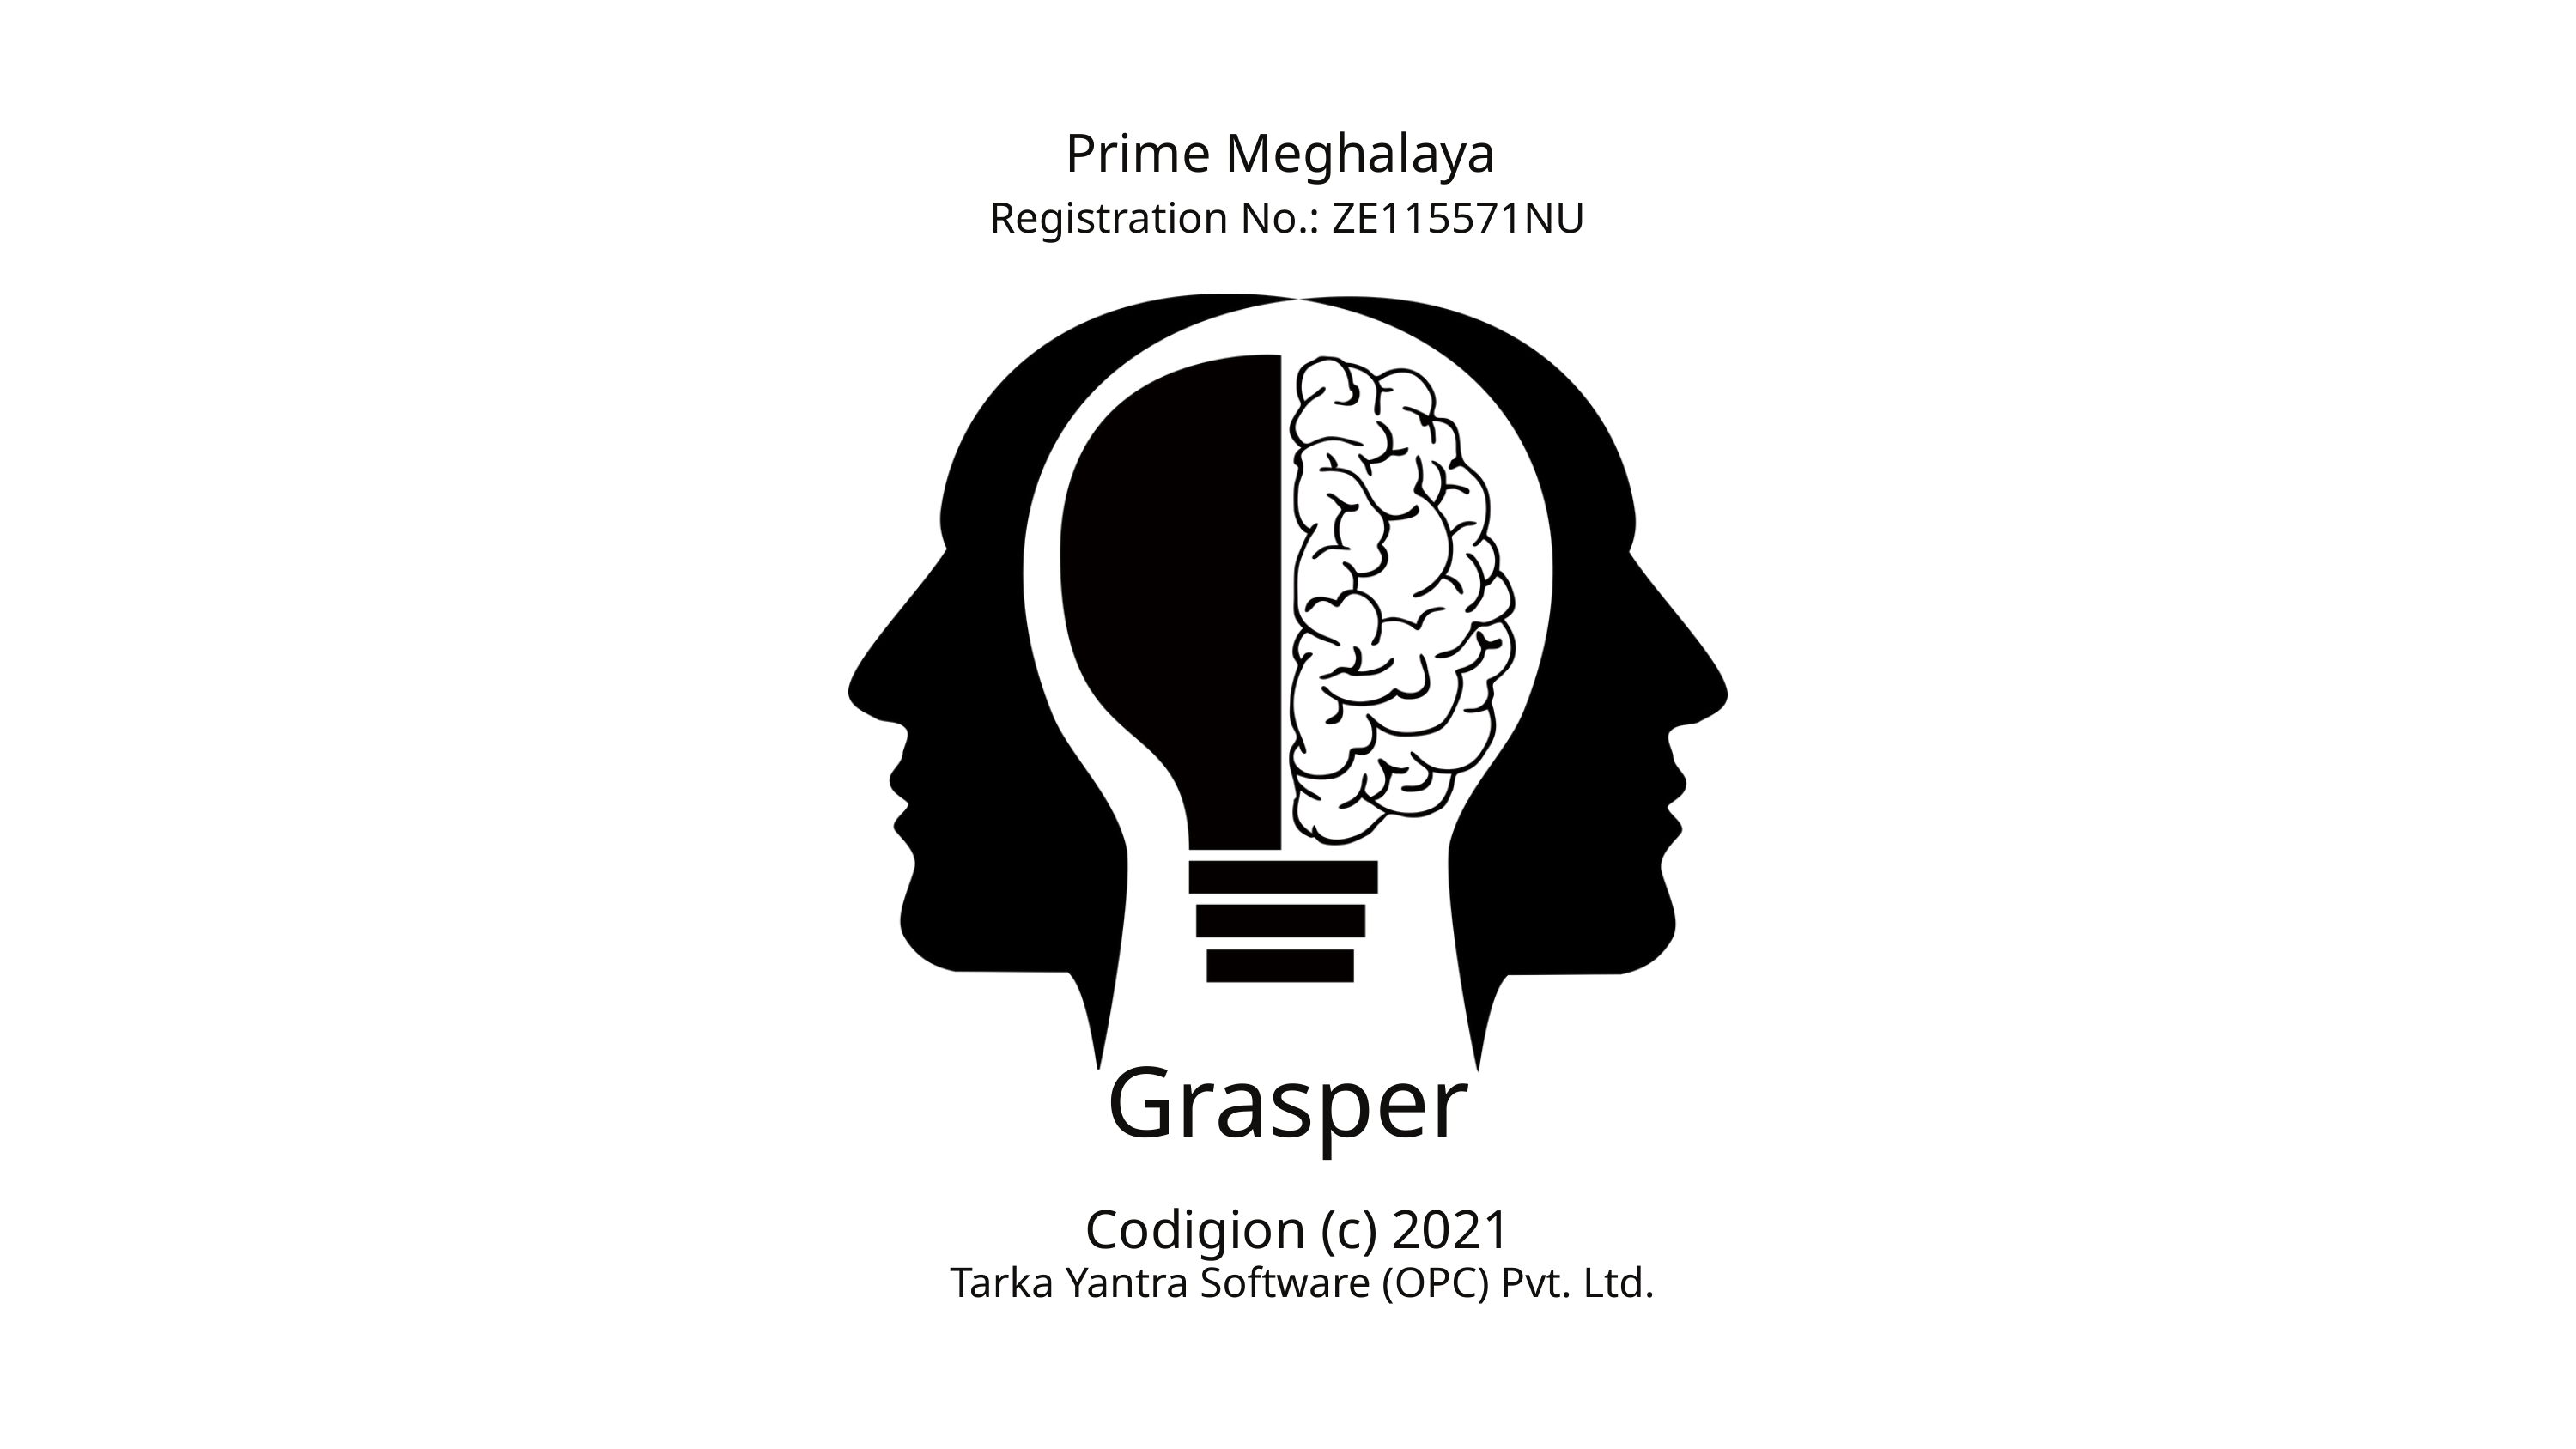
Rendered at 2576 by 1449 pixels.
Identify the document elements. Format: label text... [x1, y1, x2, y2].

text_box Prime Meghalaya Registration No.: ZE115571NU [656, 108, 1919, 241]
text_box Tarka Yantra Software (OPC) Pvt. Ltd. [878, 1248, 1728, 1307]
picture [848, 294, 1728, 1073]
text_box Grasper [741, 1020, 1835, 1157]
text_box Codigion (c) 2021 [1084, 1185, 1581, 1259]
